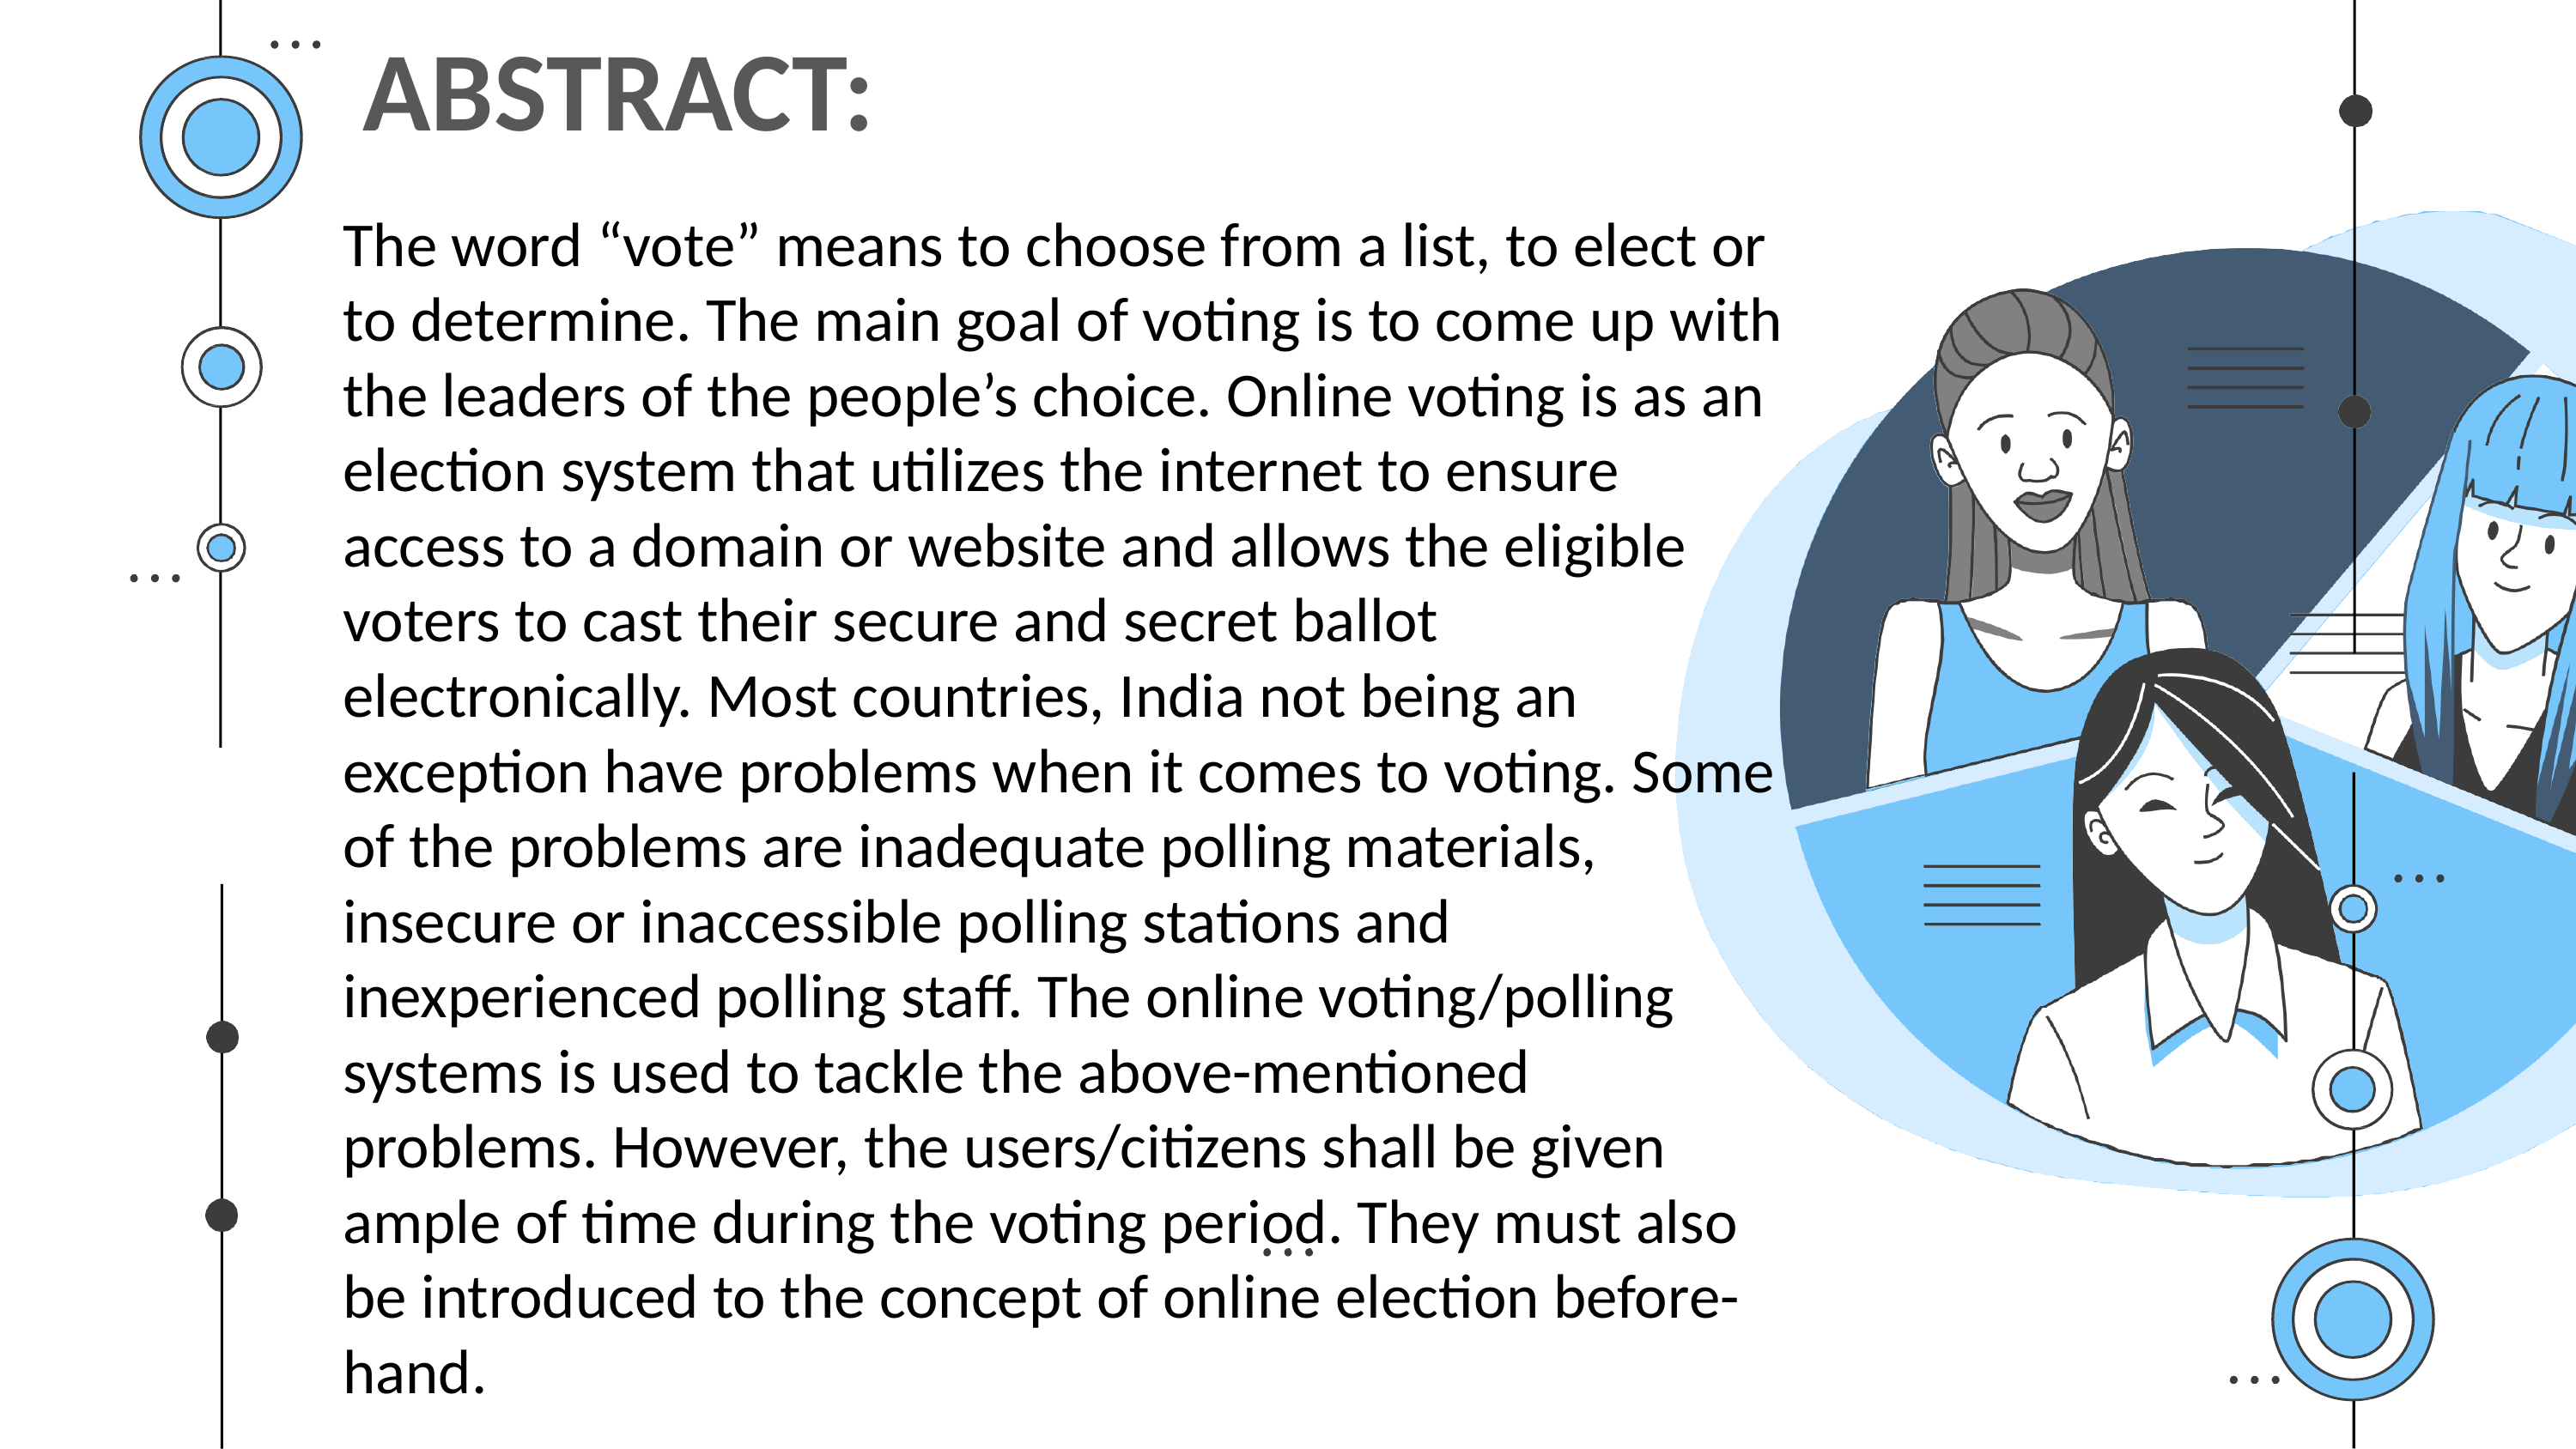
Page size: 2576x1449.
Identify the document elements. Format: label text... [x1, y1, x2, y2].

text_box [130, 0, 304, 749]
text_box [2229, 0, 2445, 1449]
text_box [205, 883, 239, 1449]
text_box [2451, 211, 2576, 1197]
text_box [1675, 211, 2226, 1197]
title ABSTRACT: [361, 16, 1656, 197]
text_box The word “vote” means to choose from a list, to elect or to determine. The main goal of voting is to come up with the leaders of the people’s choice. Online voting is as an election system that utilizes the internet to ensure access to a domain or website and allows the eligible voters to cast their secure and secret ballot electronically. Most countries, India not being an exception have problems when it comes to voting. Some of the problems are inadequate polling materials, insecure or inaccessible polling stations and inexperienced polling staff. The online voting/polling systems is used to tackle the above-mentioned problems. However, the users/citizens shall be given ample of time during the voting period. They must also be introduced to the concept of online election before-hand. [330, 197, 1808, 1413]
text_box [313, 40, 321, 49]
